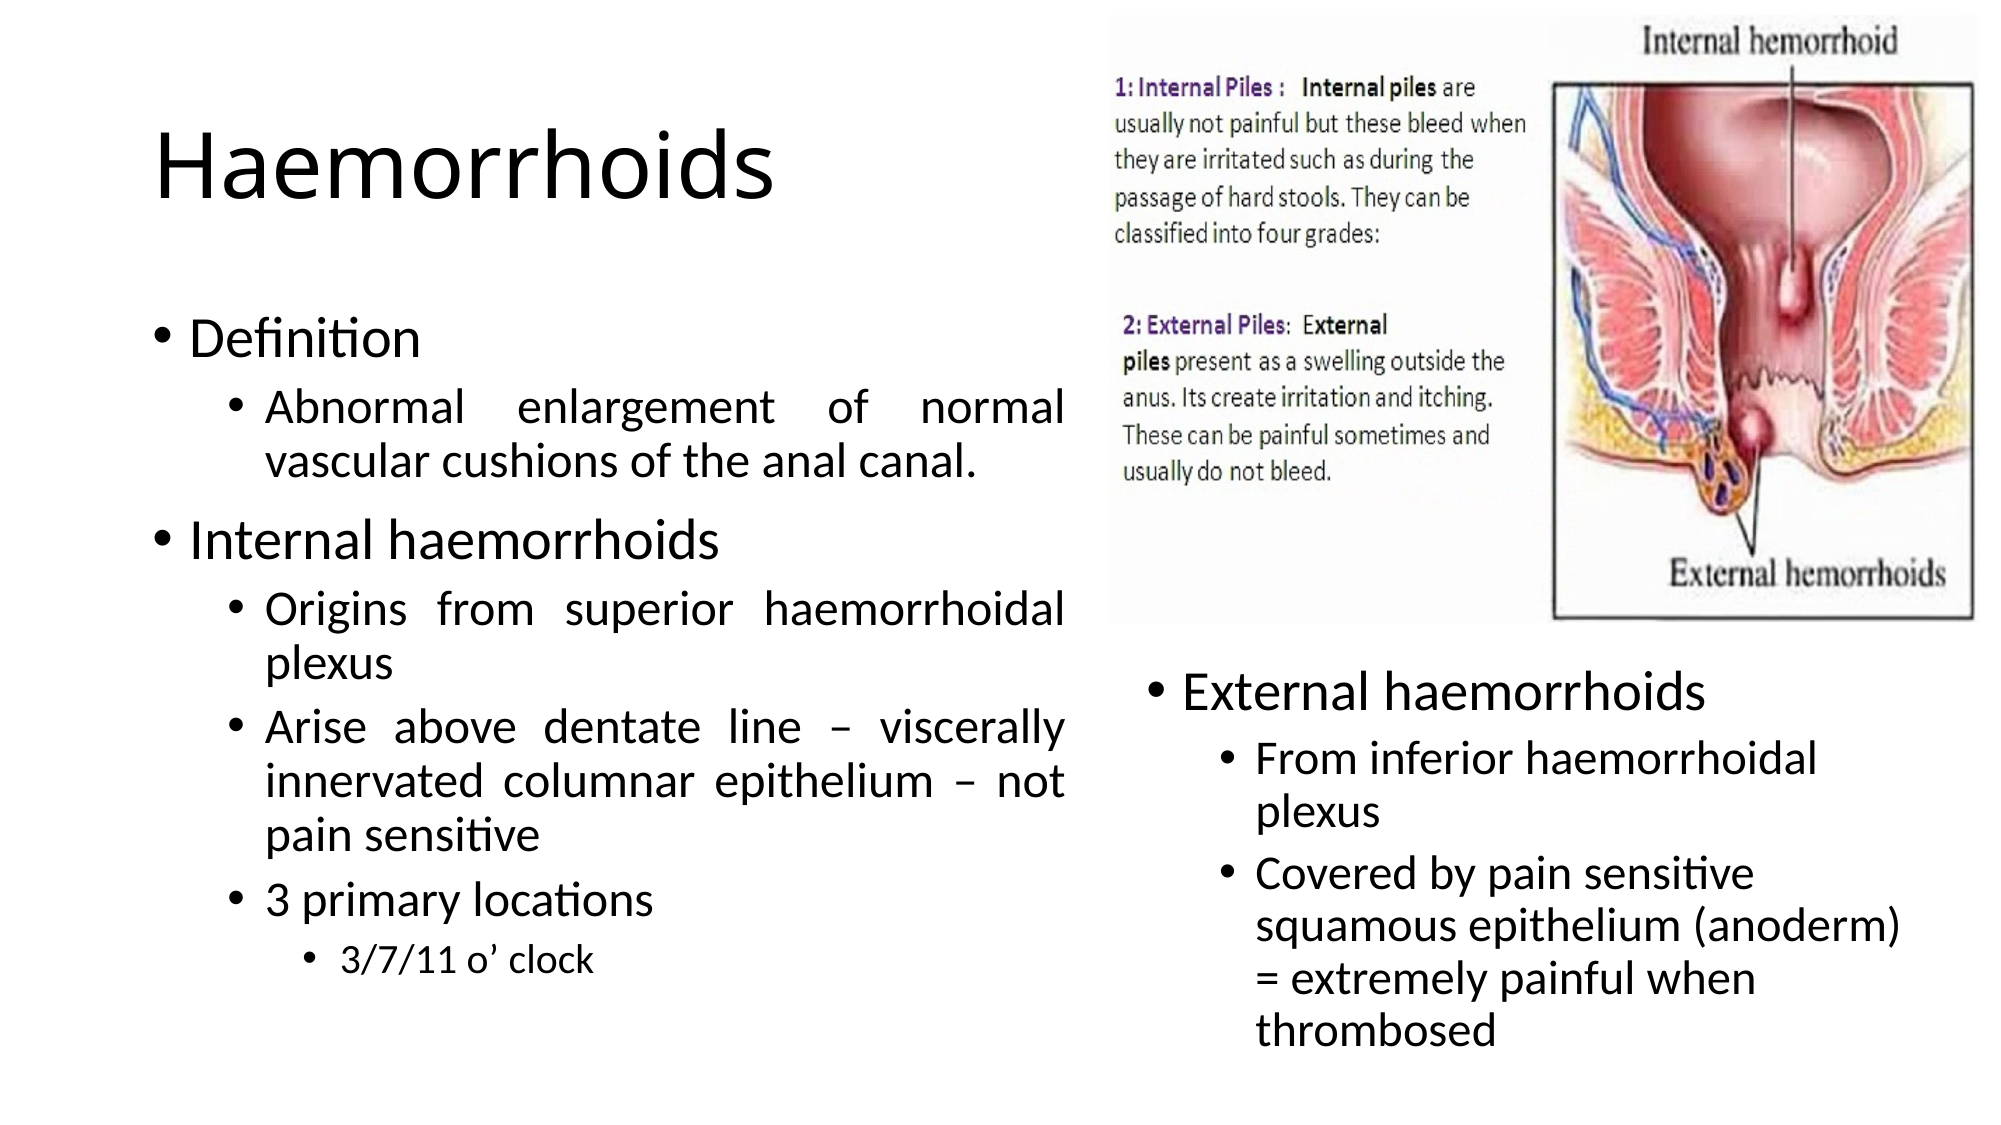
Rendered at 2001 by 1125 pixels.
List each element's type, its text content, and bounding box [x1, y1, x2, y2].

list Definition Abnormal enlargement of normal vascular cushions of the anal canal. Internal haemorrhoids Origins from superior haemorrhoidal plexus Arise above dentate line – viscerally innervated columnar epithelium – not pain sensitive 3 primary locations 3/7/11 o’ clock [137, 299, 1082, 1014]
list External haemorrhoids From inferior haemorrhoidal plexus Covered by pain sensitive squamous epithelium (anoderm) = extremely painful when thrombosed [1131, 654, 1939, 1066]
picture [1109, 14, 1980, 623]
title Haemorrhoids [137, 59, 1109, 278]
